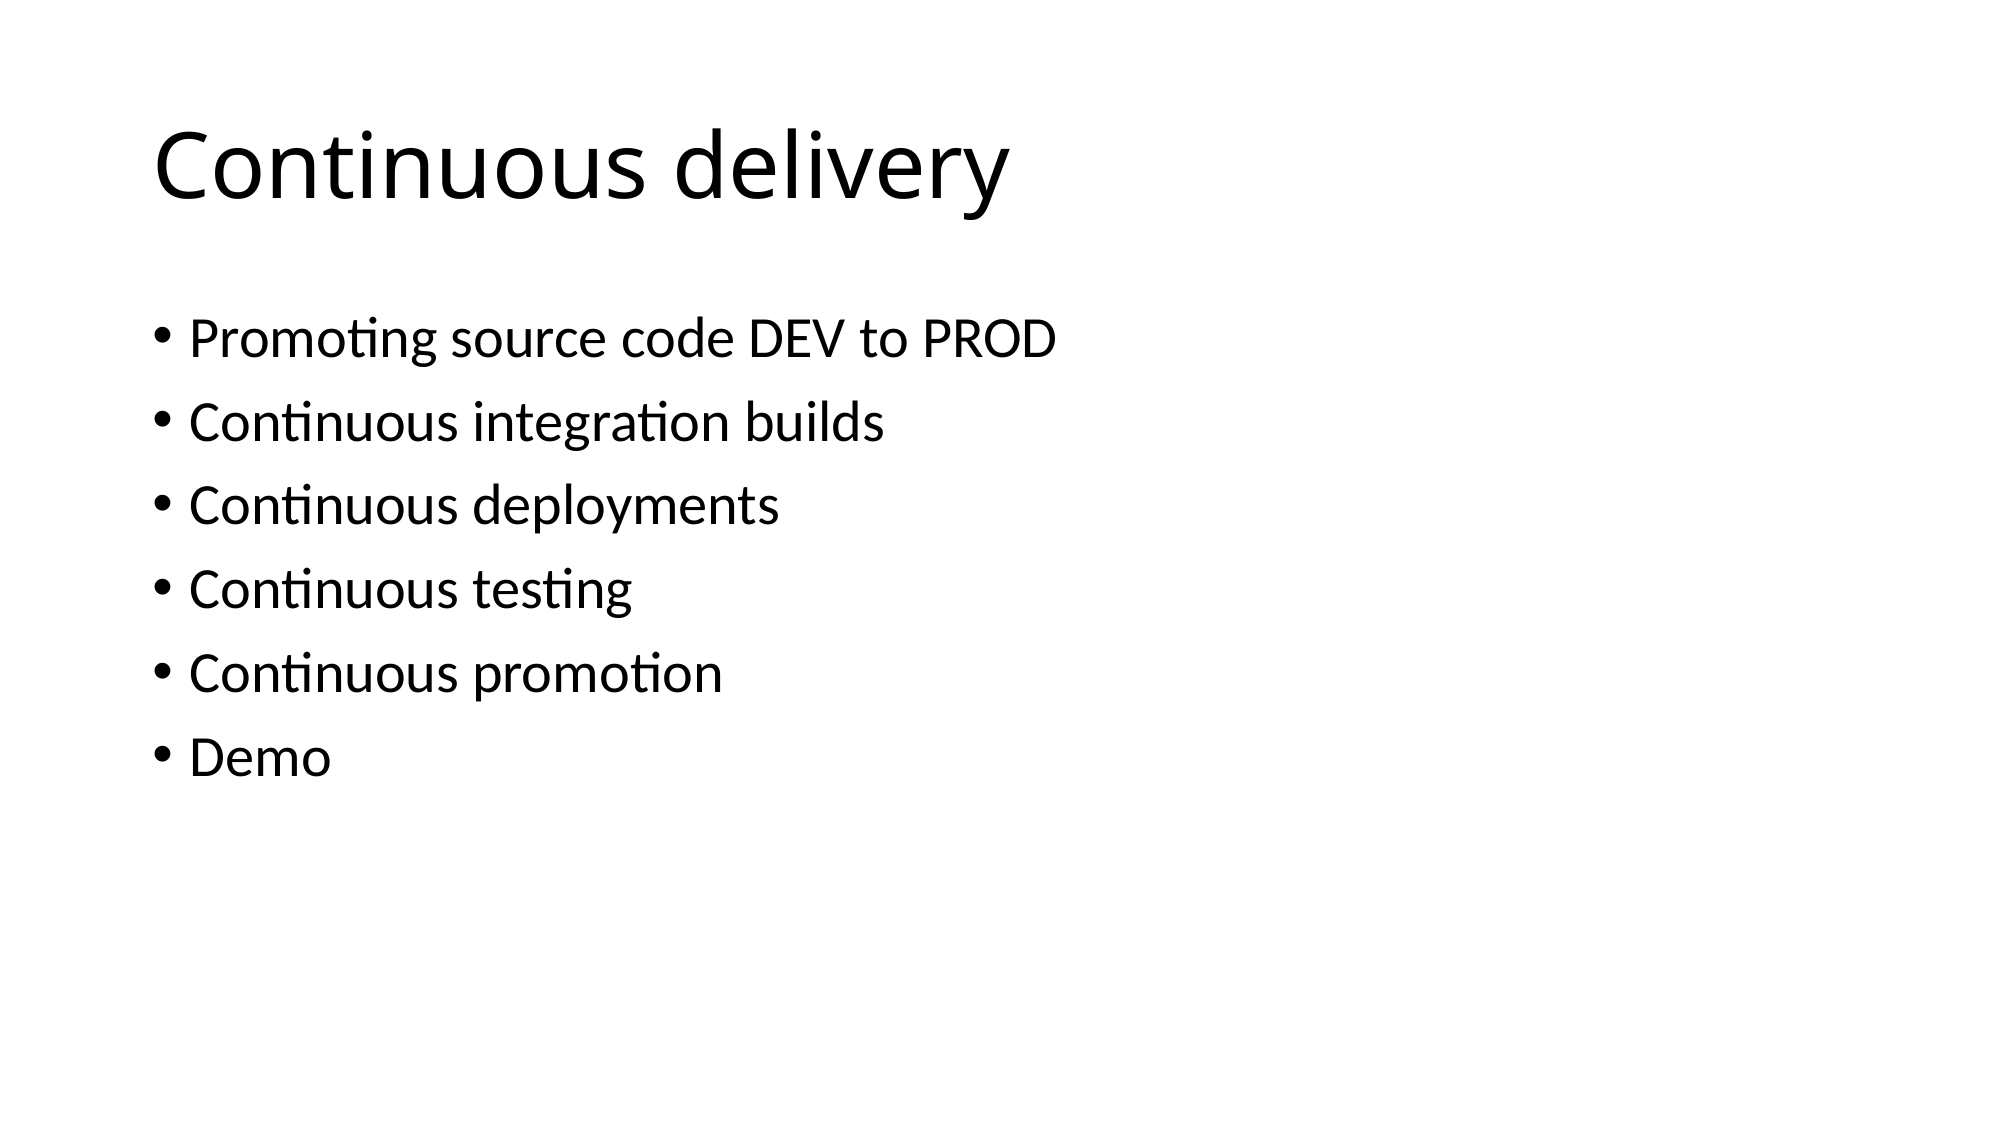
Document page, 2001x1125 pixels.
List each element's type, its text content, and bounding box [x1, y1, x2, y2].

title Continuous delivery [137, 59, 1863, 278]
list Promoting source code DEV to PROD Continuous integration builds Continuous deployments Continuous testing Continuous promotion Demo [137, 299, 1863, 1014]
